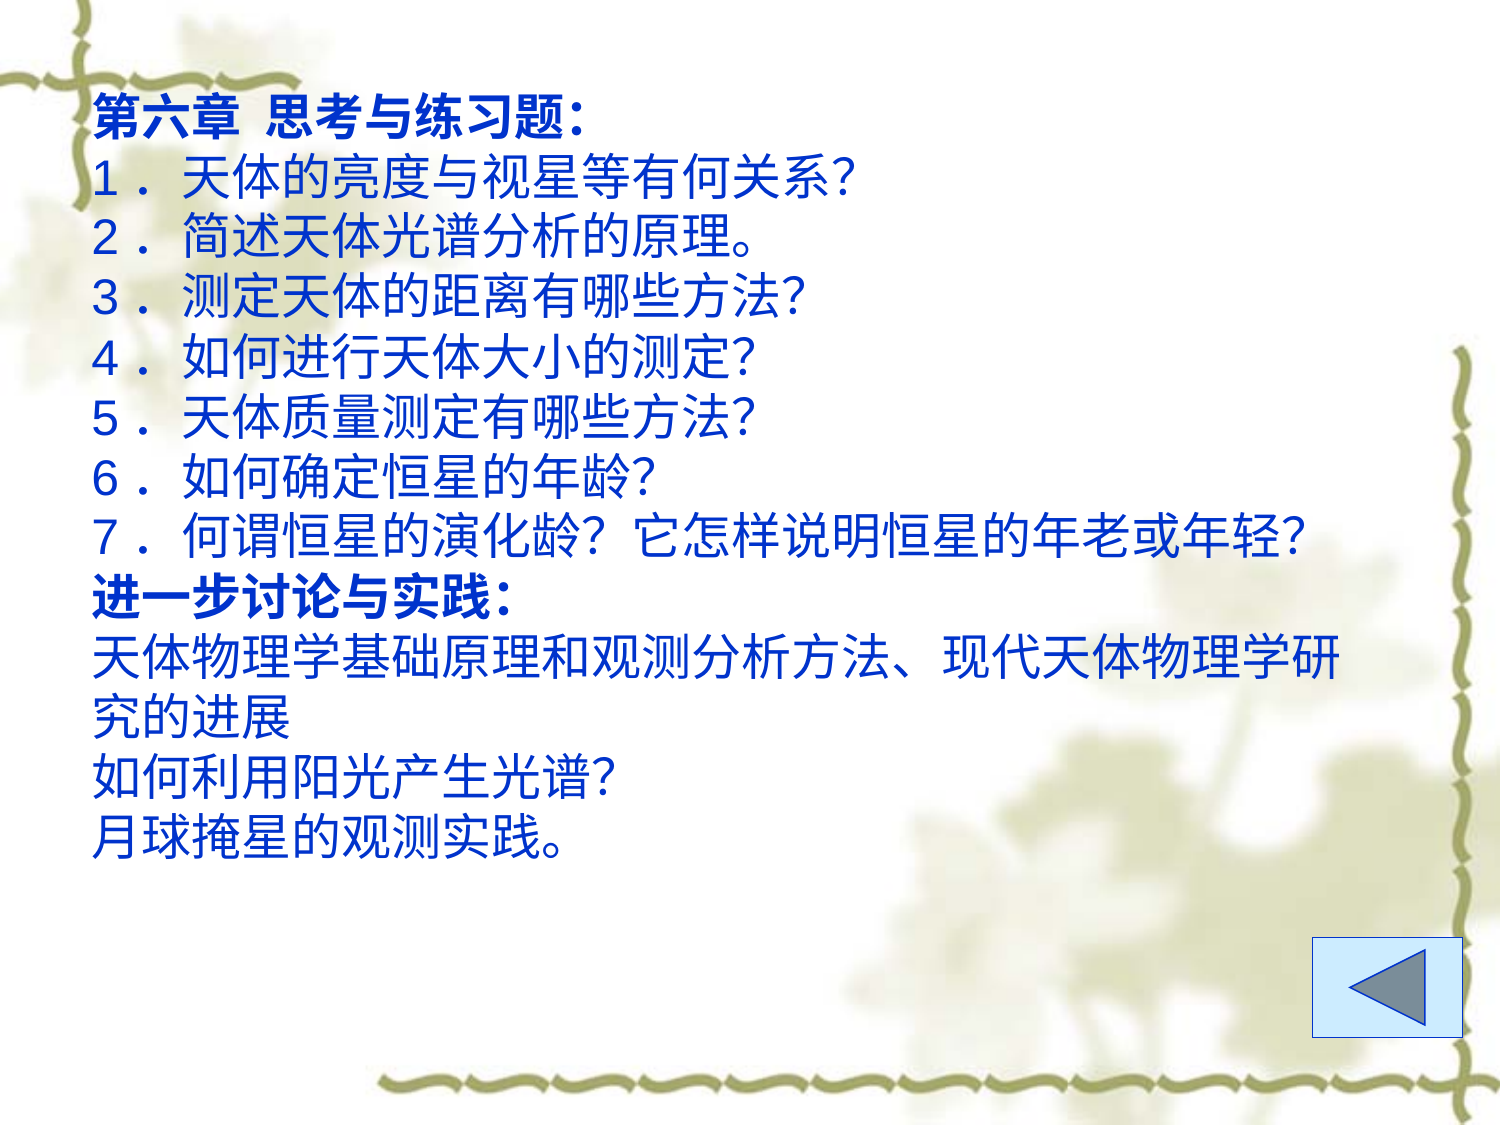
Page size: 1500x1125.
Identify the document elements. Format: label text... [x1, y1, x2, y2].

text_box 第六章 思考与练习题： 1．天体的亮度与视星等有何关系？ 2．简述天体光谱分析的原理。 3．测定天体的距离有哪些方法？ 4．如何进行天体大小的测定？ 5．天体质量测定有哪些方法？ 6．如何确定恒星的年龄？ 7．何谓恒星的演化龄？它怎样说明恒星的年老或年轻？ 进一步讨论与实践： 天体物理学基础原理和观测分析方法、现代天体物理学研究的进展 如何利用阳光产生光谱？ 月球掩星的观测实践。 [76, 77, 1365, 873]
text_box [1312, 937, 1463, 1038]
picture [0, 0, 1500, 1125]
